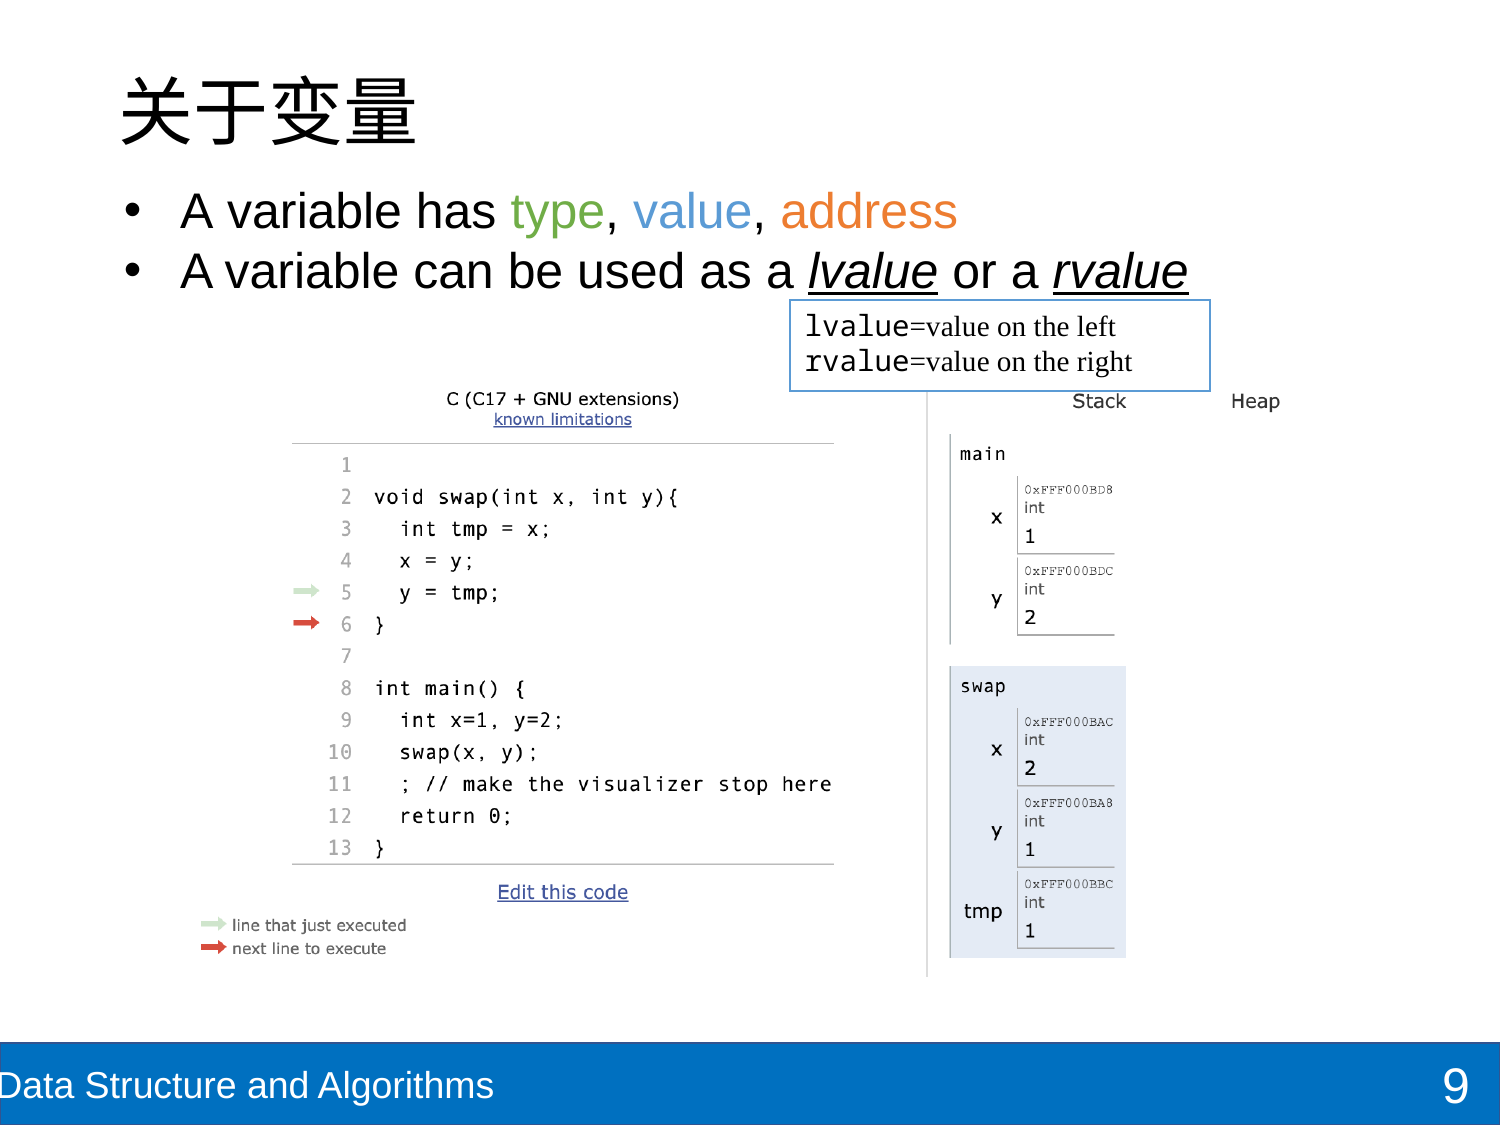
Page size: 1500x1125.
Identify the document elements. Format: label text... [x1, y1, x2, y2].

title 关于变量 [103, 59, 1397, 171]
text_box lvalue=value on the left rvalue=value on the right [789, 299, 1211, 362]
picture [196, 362, 1304, 977]
text_box A variable has type, value, address A variable can be used as a lvalue or a rvalue [109, 171, 1204, 307]
slide_number 9 [1147, 1054, 1485, 1114]
